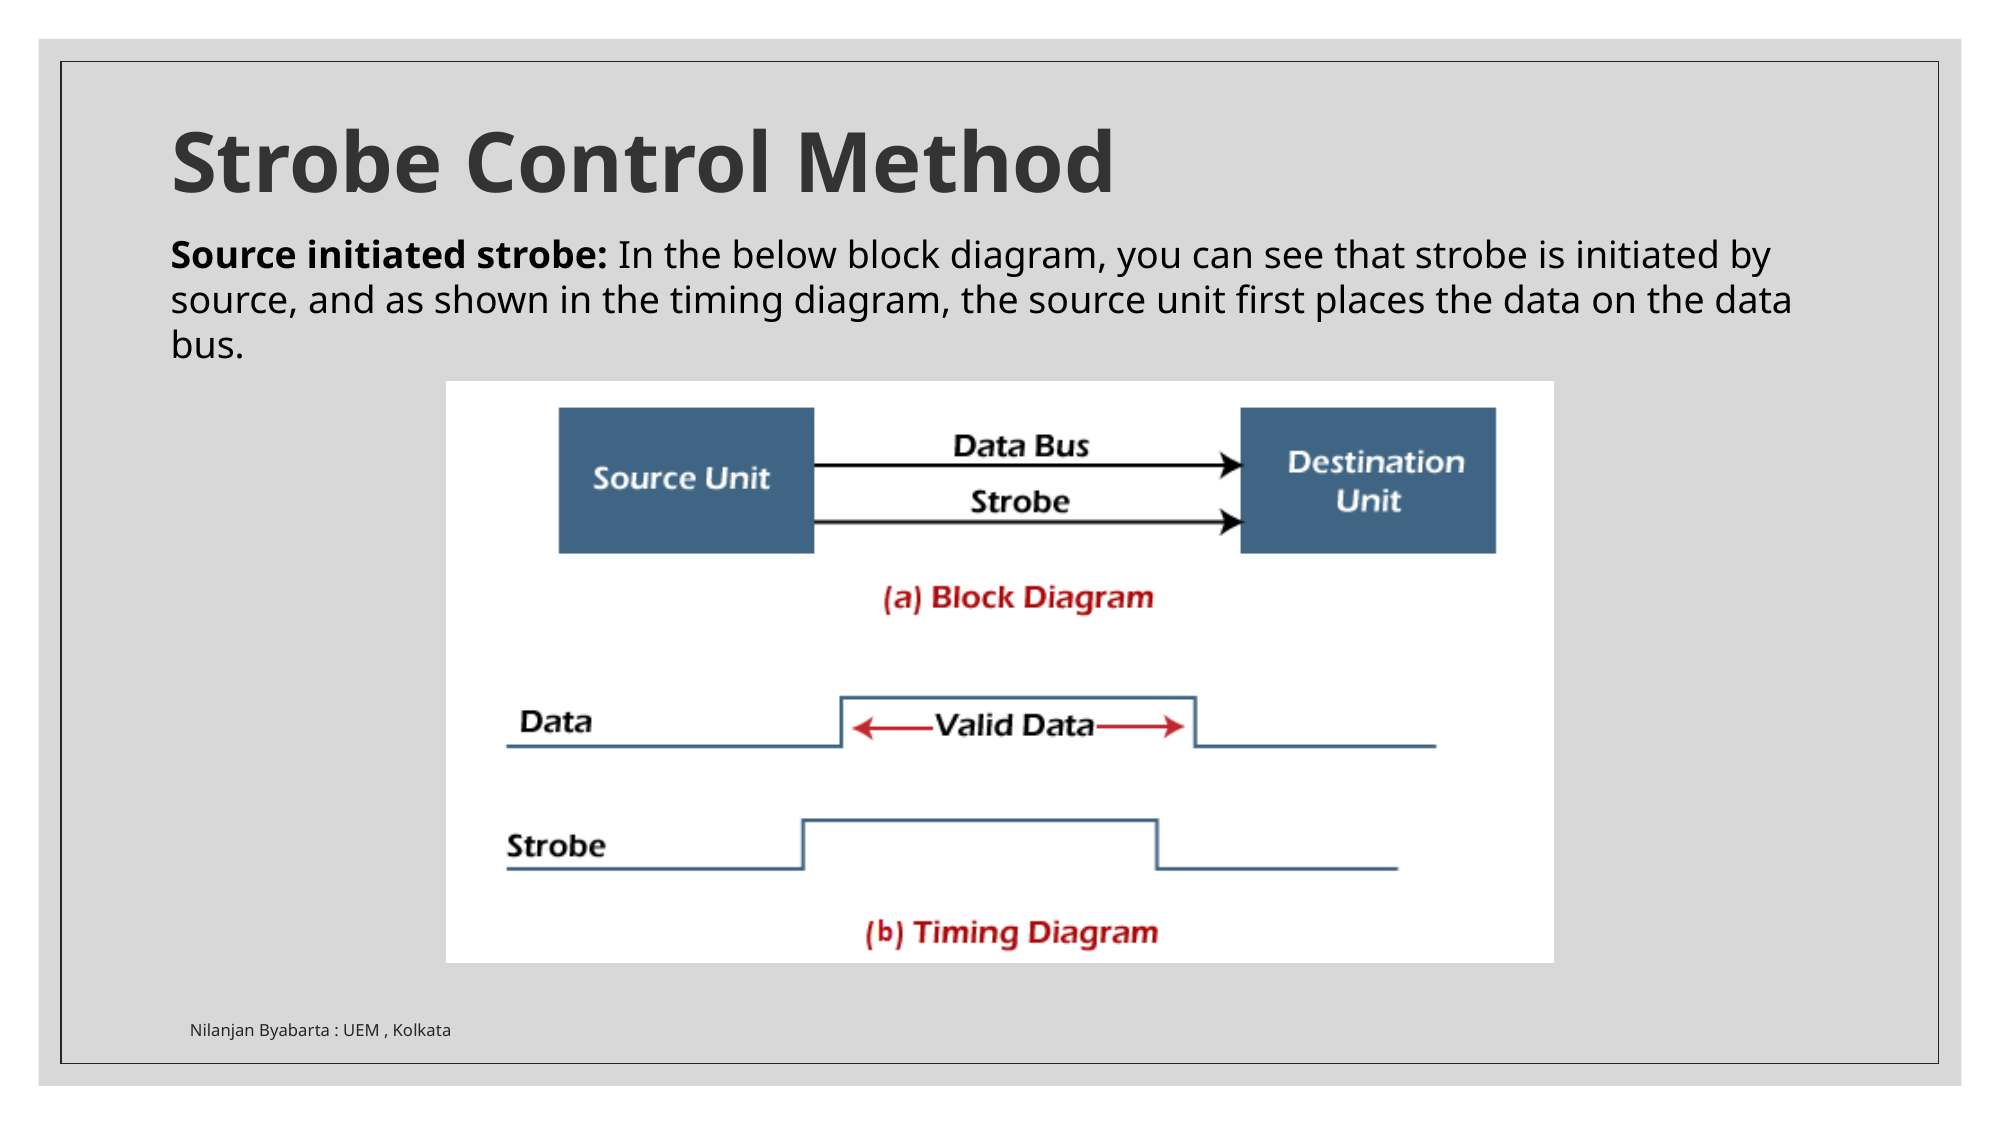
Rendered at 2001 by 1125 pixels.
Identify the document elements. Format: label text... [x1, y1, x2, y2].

picture [446, 381, 1554, 963]
footer Nilanjan Byabarta : UEM , Kolkata [174, 990, 1130, 1050]
text_box Source initiated strobe: In the below block diagram, you can see that strobe is initiated by source, and as shown in the timing diagram, the source unit first places the data on the data bus. [155, 223, 1844, 373]
title Strobe Control Method [155, 75, 1806, 223]
